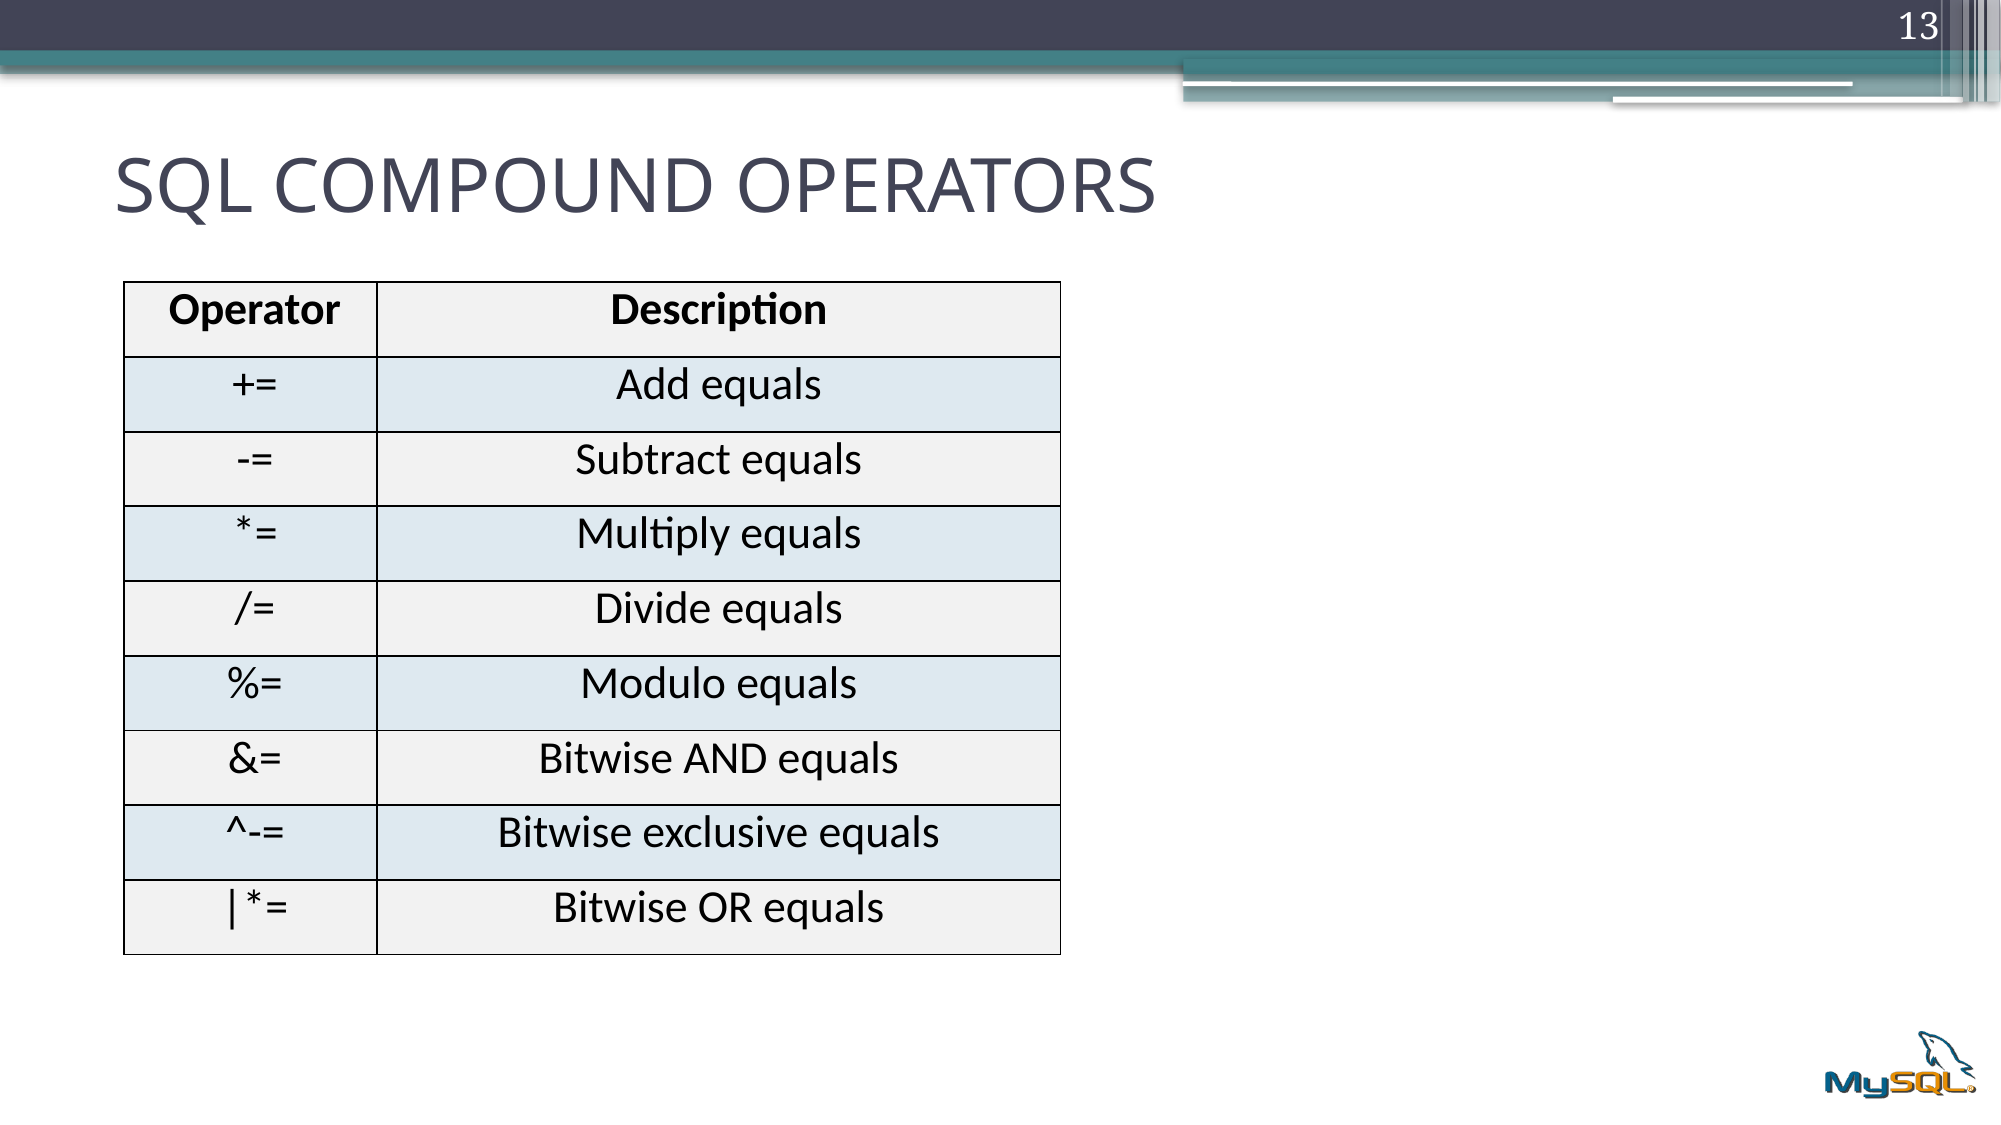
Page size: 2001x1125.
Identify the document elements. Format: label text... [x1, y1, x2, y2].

table_cell Multiply equals [378, 507, 1060, 580]
table_cell Subtract equals [378, 433, 1060, 505]
table_cell *= [125, 507, 376, 580]
table_cell += [125, 358, 376, 431]
table_cell -= [125, 433, 376, 505]
slide_number 13 [1788, 0, 1955, 61]
table_header Operator [125, 283, 376, 356]
picture [1812, 989, 1987, 1125]
table_cell Bitwise OR equals [378, 881, 1060, 954]
table_cell Modulo equals [378, 657, 1060, 730]
table_cell Divide equals [378, 582, 1060, 655]
table_cell &= [125, 731, 376, 804]
title SQL COMPOUND OPERATORS [99, 95, 1900, 271]
table_cell |*= [125, 881, 376, 954]
table_cell ^-= [125, 806, 376, 879]
table_header Description [378, 283, 1060, 356]
table_cell /= [125, 582, 376, 655]
table_cell Bitwise AND equals [378, 731, 1060, 804]
table_cell %= [125, 657, 376, 730]
table_cell Bitwise exclusive equals [378, 806, 1060, 879]
table_cell Add equals [378, 358, 1060, 431]
